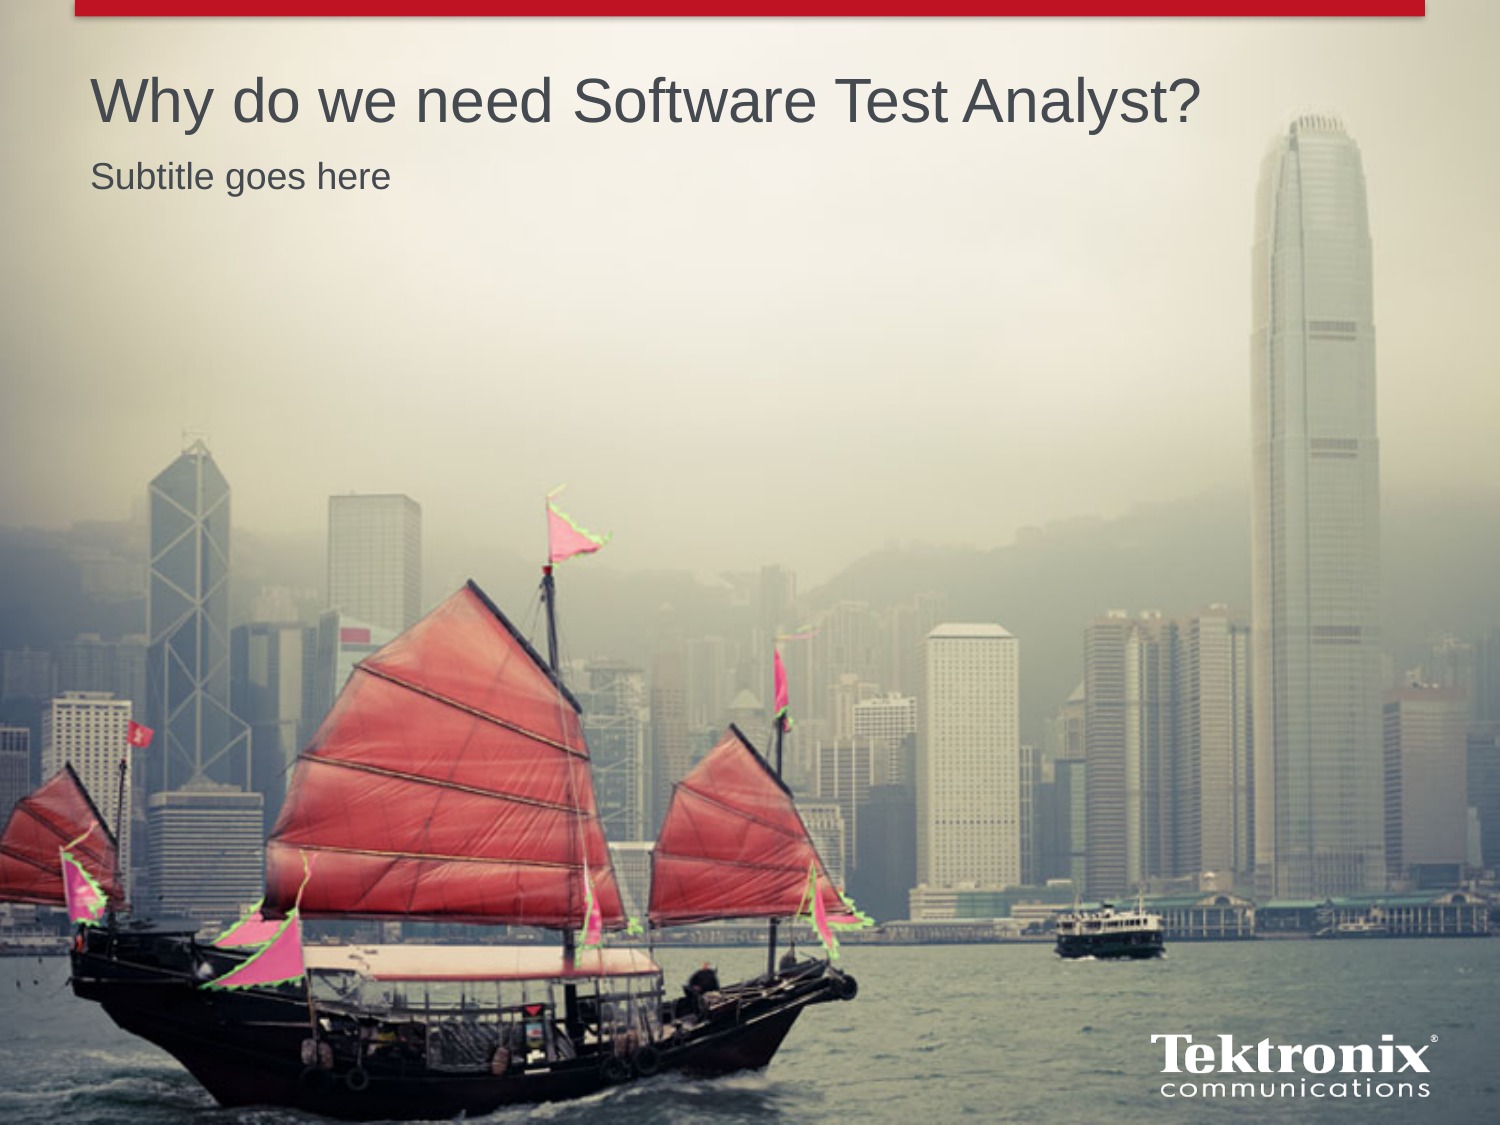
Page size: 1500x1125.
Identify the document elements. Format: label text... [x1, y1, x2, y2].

list Subtitle goes here [75, 144, 934, 215]
picture [0, 0, 1500, 1125]
title Why do we need Software Test Analyst? [75, 41, 1425, 143]
